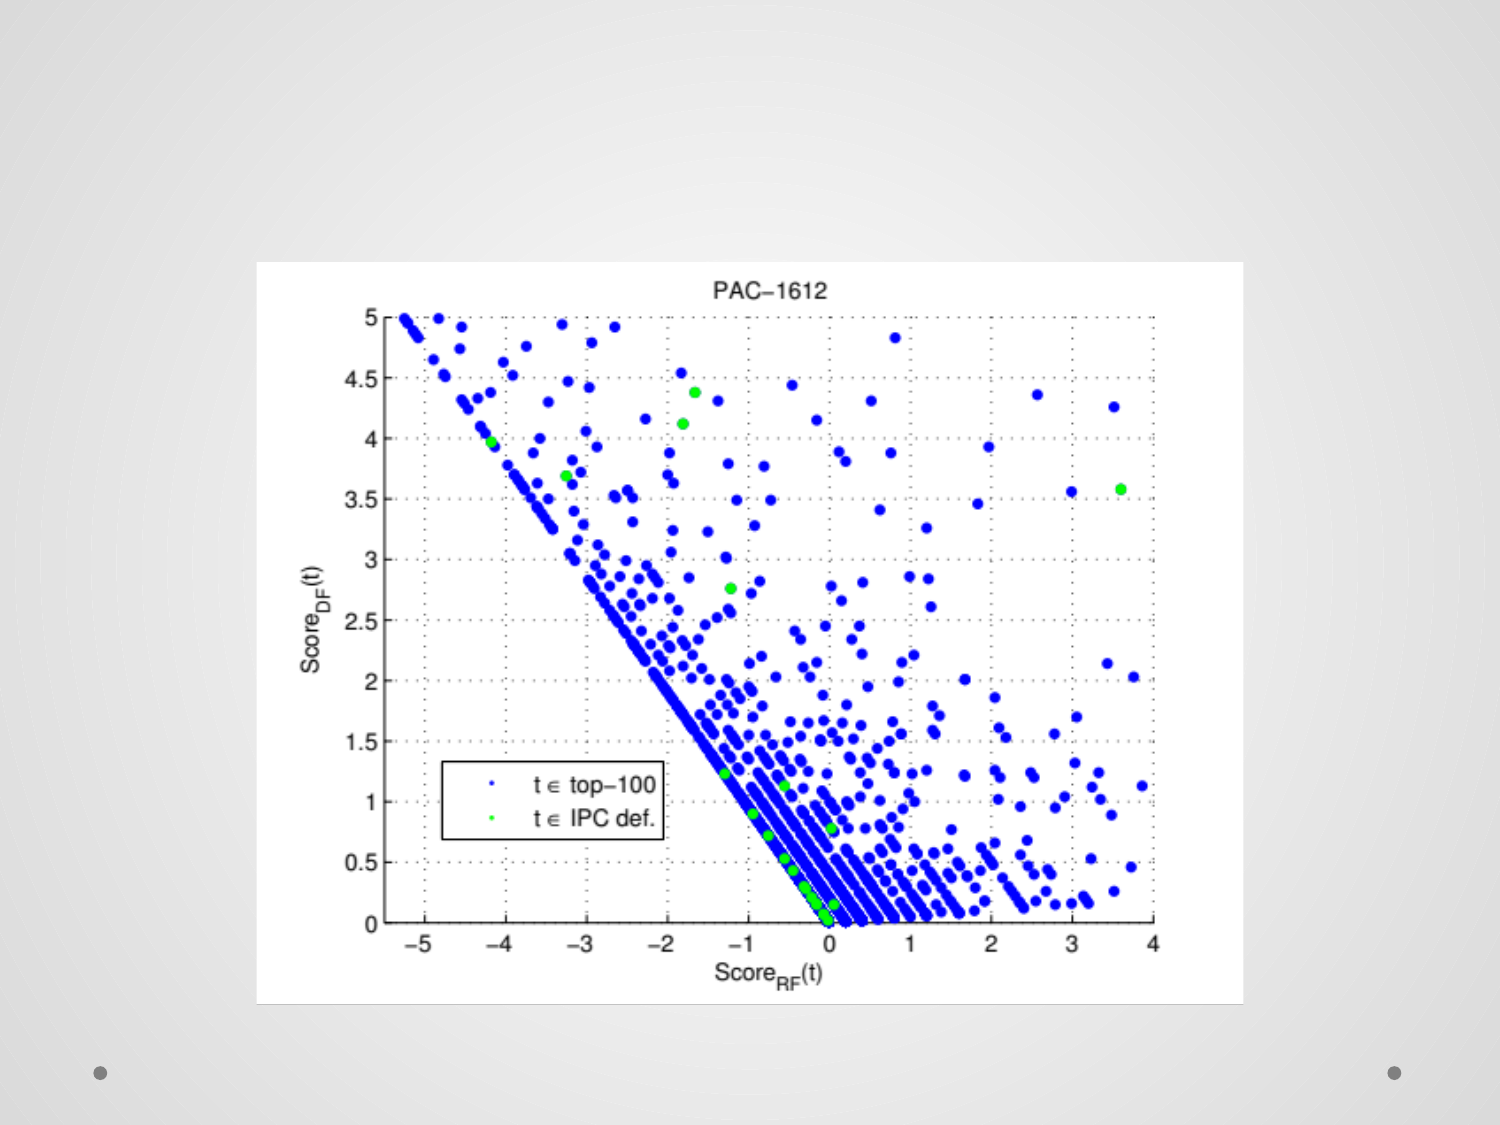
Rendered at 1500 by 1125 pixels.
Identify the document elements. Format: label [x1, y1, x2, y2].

list [74, 262, 1426, 1006]
